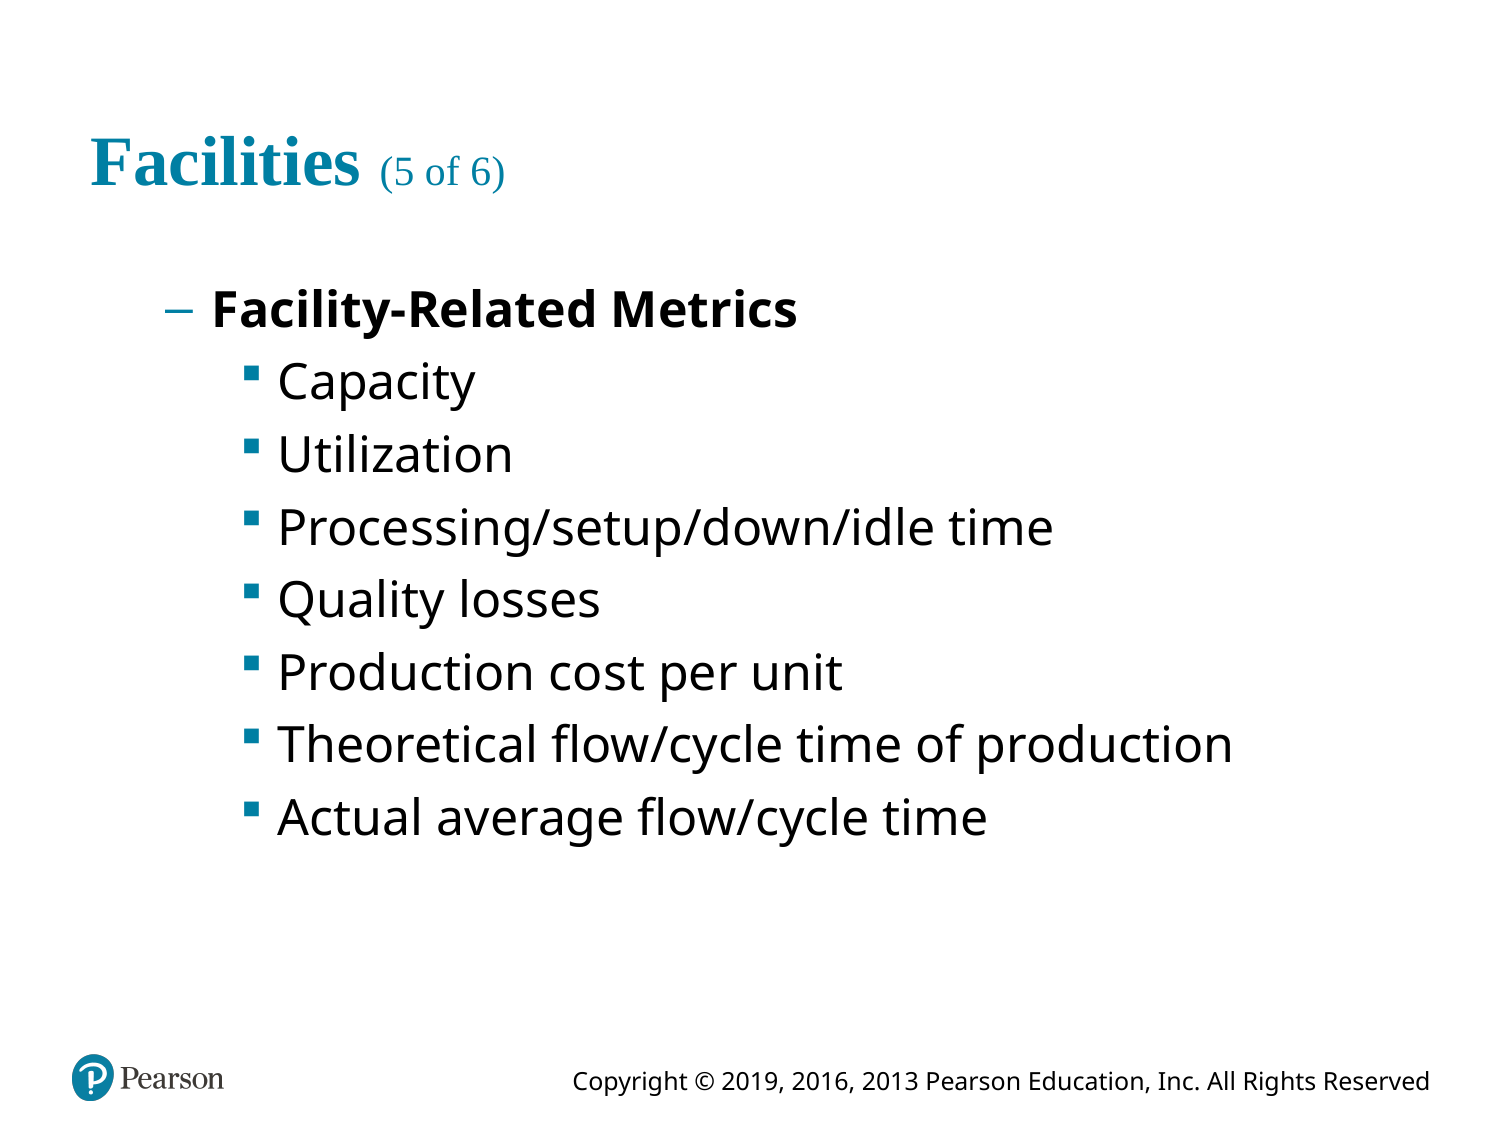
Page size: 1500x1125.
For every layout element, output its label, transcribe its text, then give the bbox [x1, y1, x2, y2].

list Facility-Related Metrics Capacity Utilization Processing/setup/down/idle time Quality losses Production cost per unit Theoretical flow/cycle time of production Actual average flow/cycle time [75, 262, 1425, 931]
picture [98, 1054, 224, 1101]
picture [72, 1087, 83, 1101]
title Facilities (5 of 6) [75, 0, 1425, 216]
picture [72, 1054, 88, 1070]
picture [80, 1063, 106, 1088]
